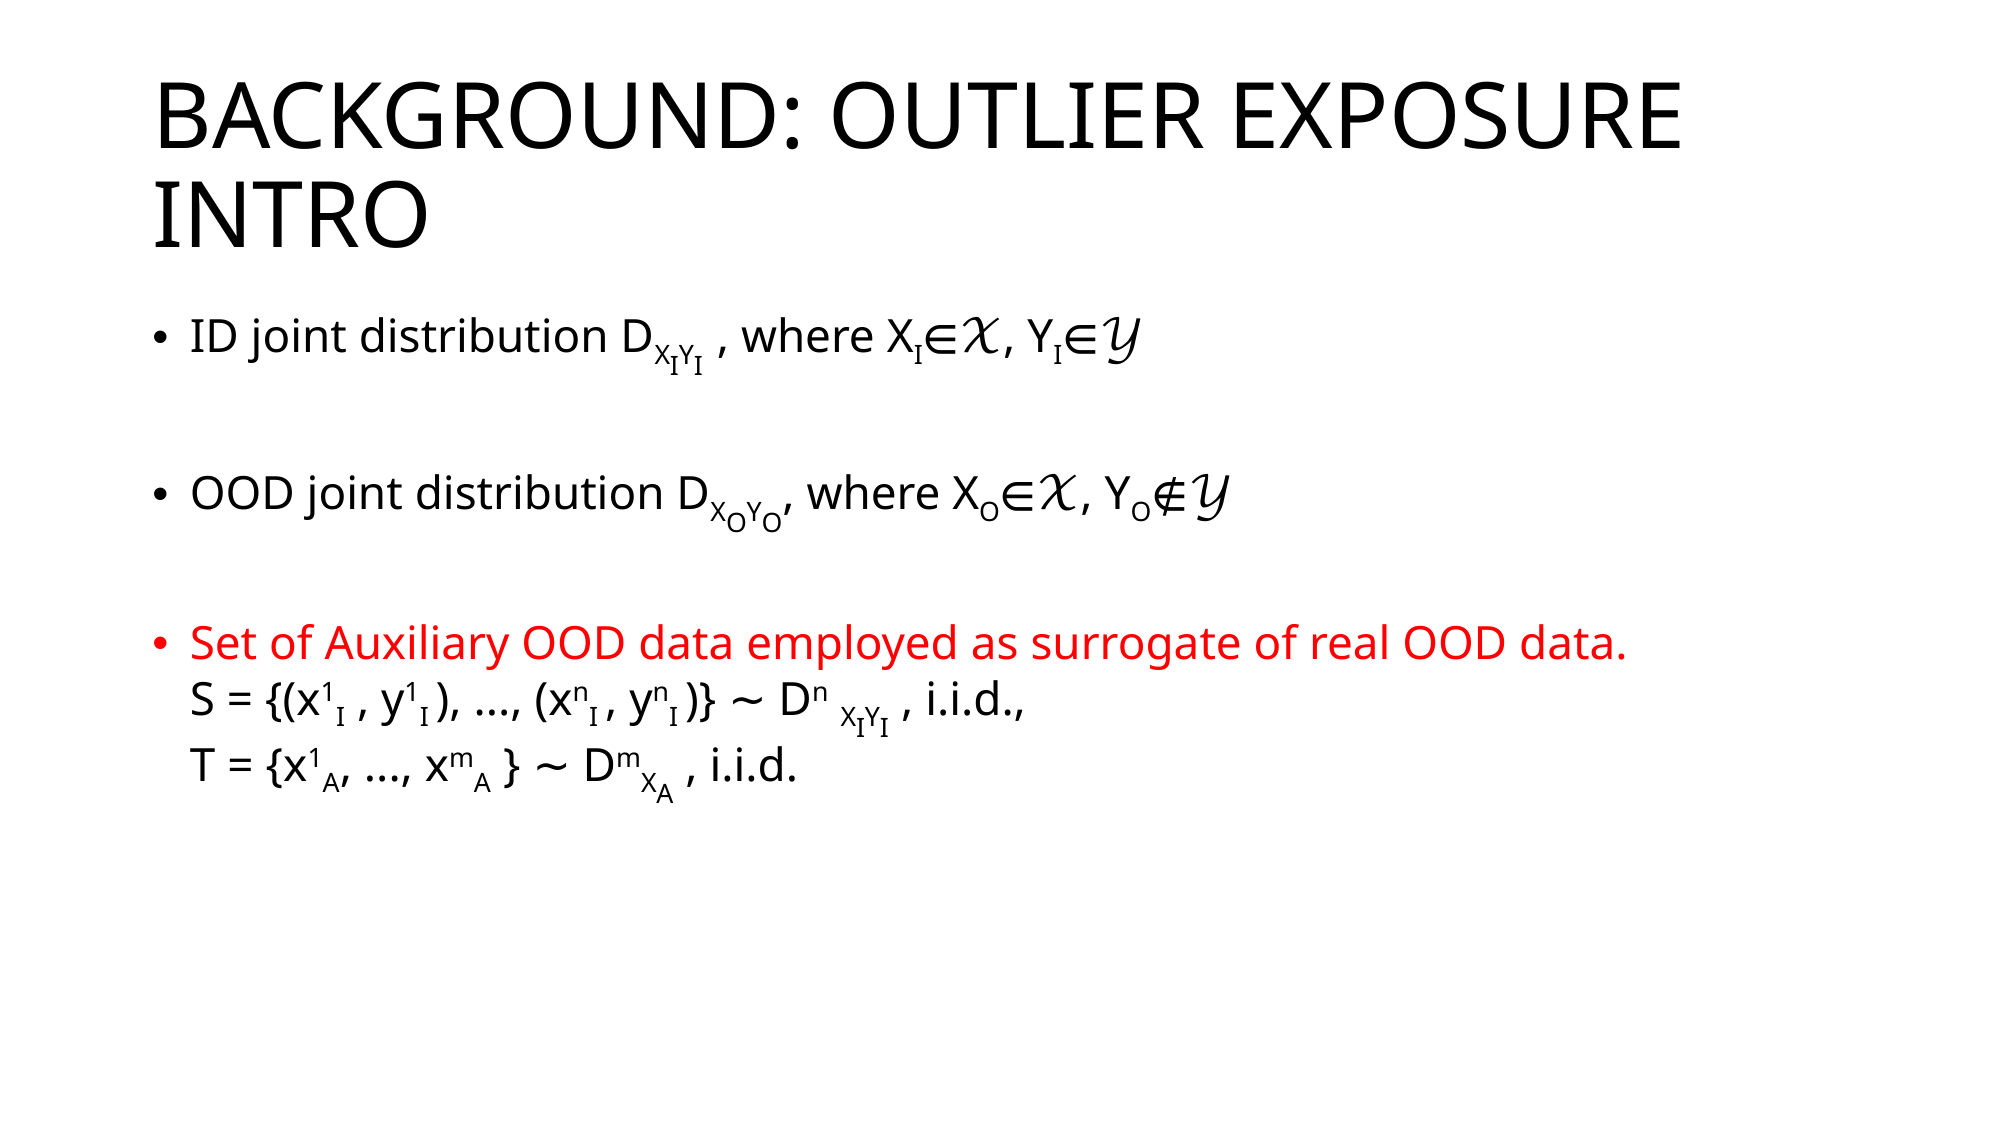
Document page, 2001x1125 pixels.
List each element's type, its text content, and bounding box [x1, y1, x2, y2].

list ID joint distribution DXIYI , where XI∈𝒳, YI∈𝒴 OOD joint distribution DXOYO, where XO∈𝒳, YO∉𝒴 Set of Auxiliary OOD data employed as surrogate of real OOD data. S = {(x1I , y1I ), ..., (xnI , ynI )} ∼ Dn XIYI , i.i.d., T = {x1A, ..., xmA } ∼ DmXA , i.i.d. [137, 299, 1863, 1014]
title BACKGROUND: OUTLIER EXPOSURE INTRO [137, 59, 1863, 278]
